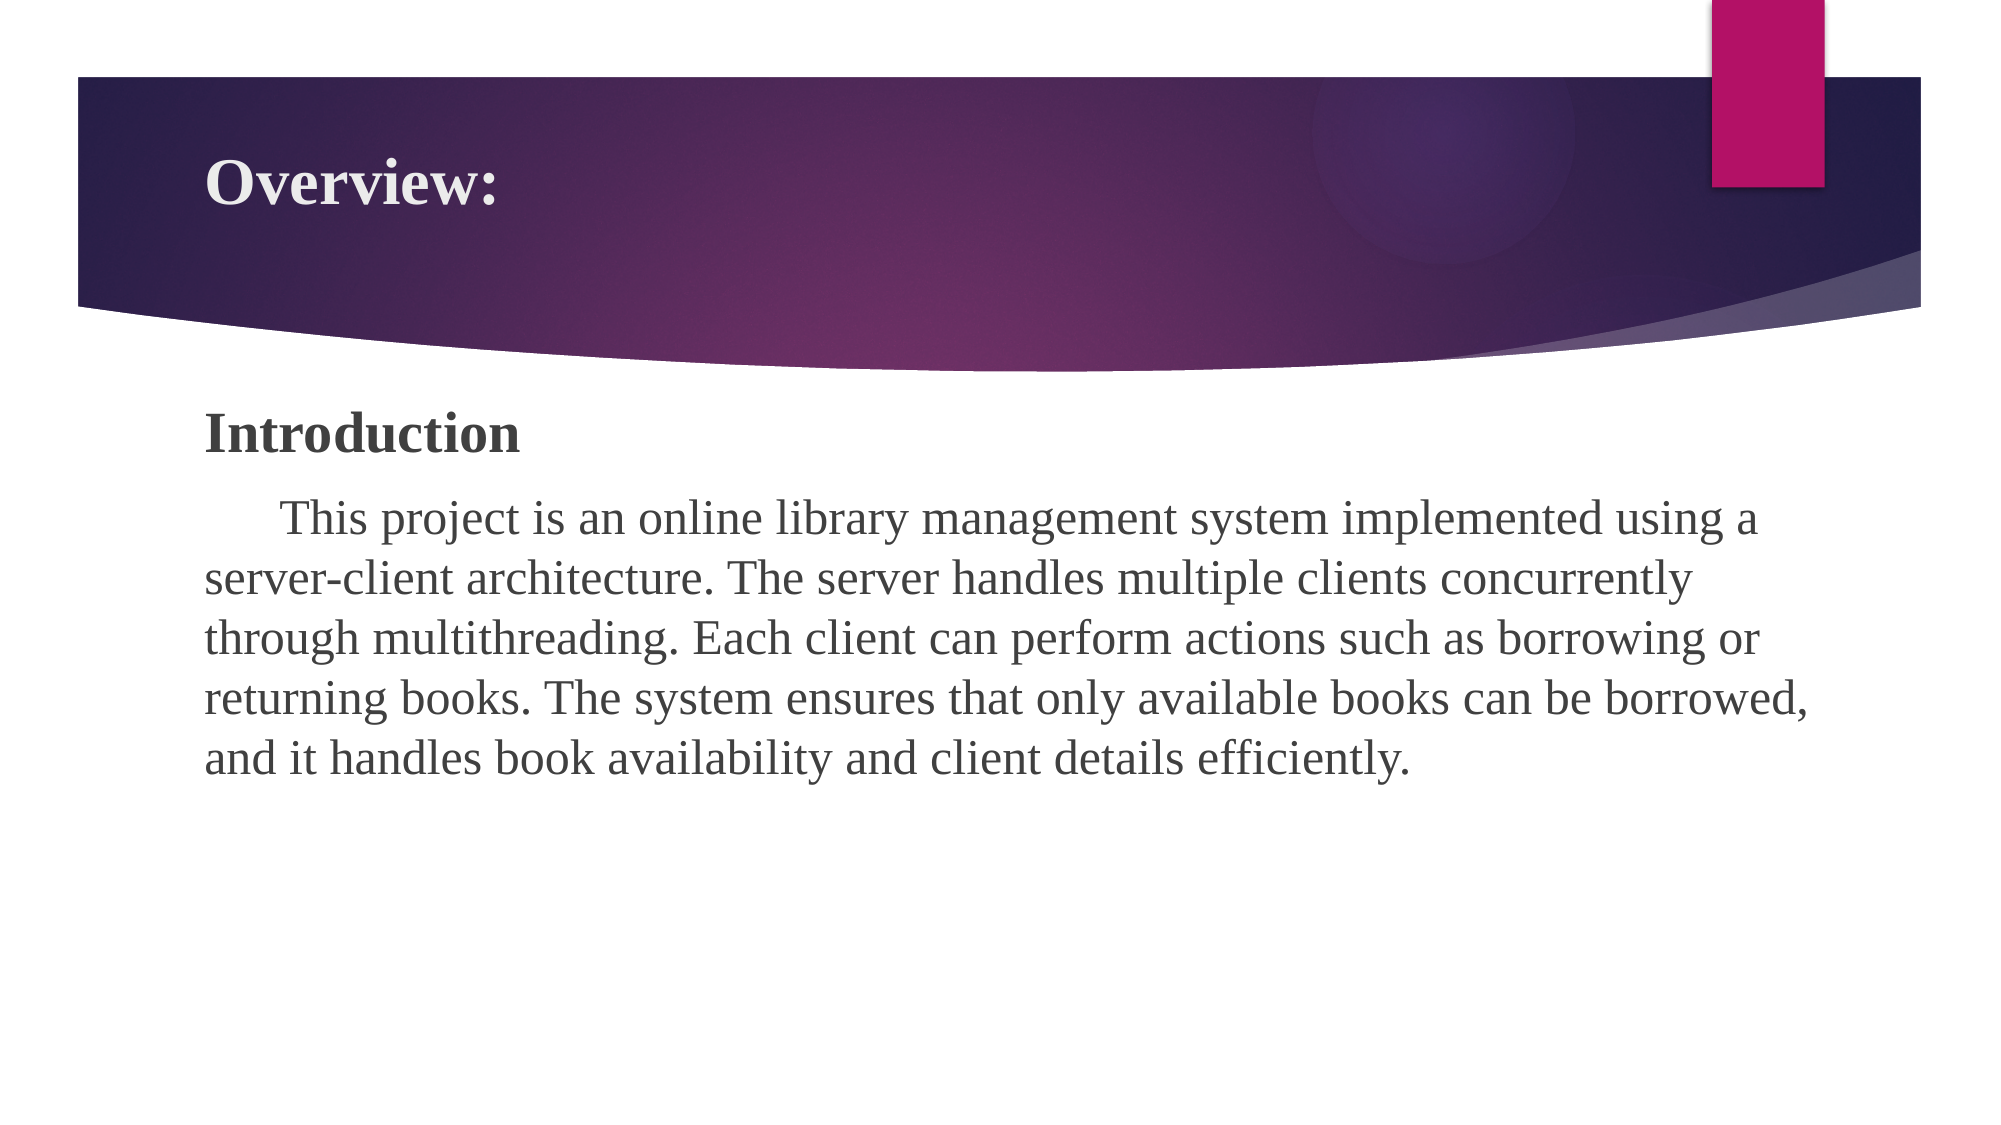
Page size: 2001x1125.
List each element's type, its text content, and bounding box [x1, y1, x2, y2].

title Overview: [189, 159, 1627, 276]
list Introduction This project is an online library management system implemented using a server-client architecture. The server handles multiple clients concurrently through multithreading. Each client can perform actions such as borrowing or returning books. The system ensures that only available books can be borrowed, and it handles book availability and client details efficiently. [189, 386, 1852, 988]
